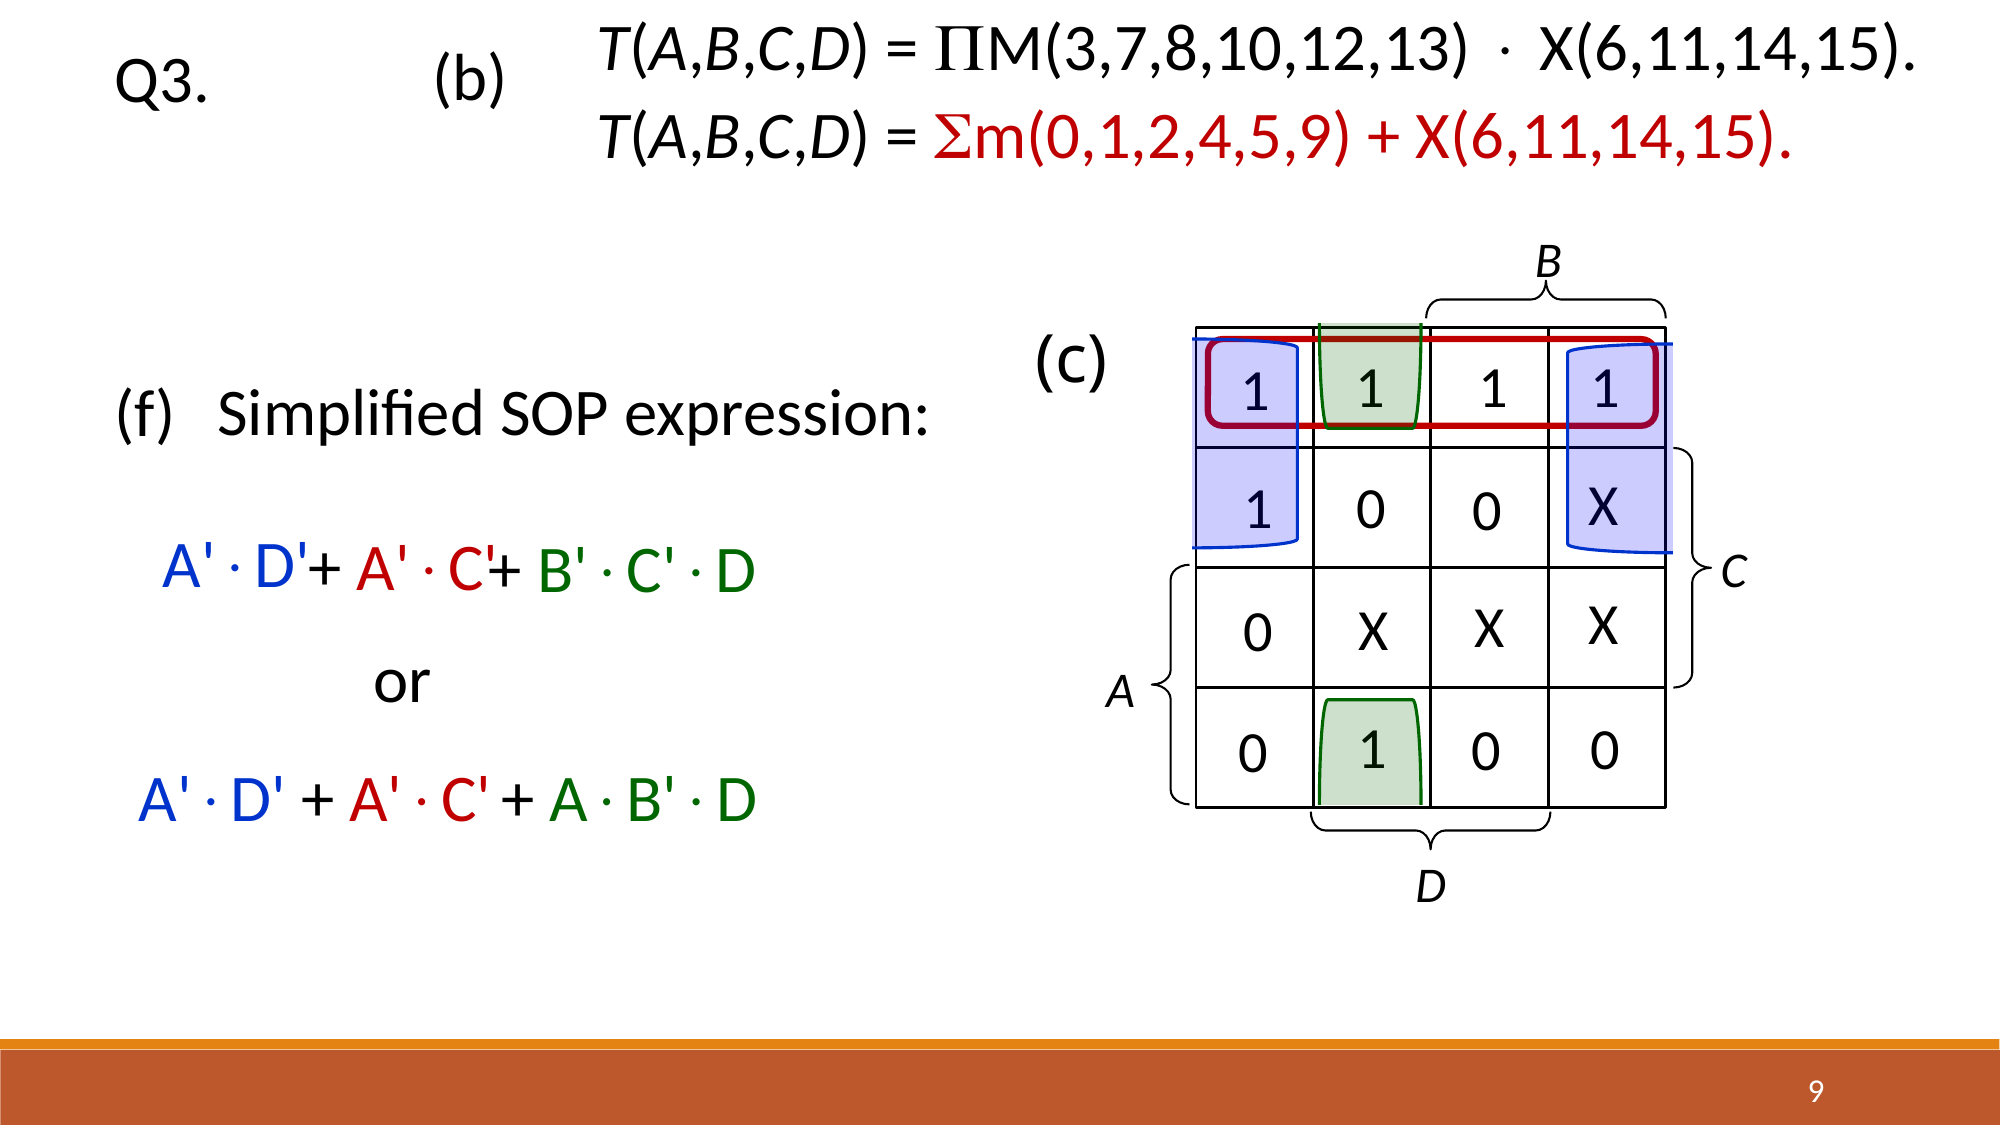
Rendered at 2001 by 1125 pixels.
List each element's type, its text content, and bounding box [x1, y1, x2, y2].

text_box A'D' [144, 522, 329, 632]
text_box (c) [1020, 317, 1078, 427]
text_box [1191, 338, 1316, 554]
text_box T(A,B,C,D) = Sm(0,1,2,4,5,9) + X(6,11,14,15). [582, 115, 1868, 203]
text_box or [267, 637, 538, 747]
text_box (f) [99, 372, 229, 481]
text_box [1081, 219, 1773, 922]
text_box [1318, 322, 1422, 806]
slide_number 9 [1624, 1059, 1840, 1120]
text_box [1431, 338, 1674, 554]
text_box A'D' + A'C' + AB'D [107, 756, 789, 849]
text_box Simplified SOP expression: [202, 370, 975, 480]
text_box T(A,B,C,D) = PM(3,7,8,10,12,13)  X(6,11,14,15). [582, 5, 1965, 115]
text_box + A'C' [268, 526, 539, 635]
text_box (b) [417, 35, 547, 145]
text_box + B'C'D [451, 527, 795, 637]
text_box Q3. [99, 37, 246, 146]
